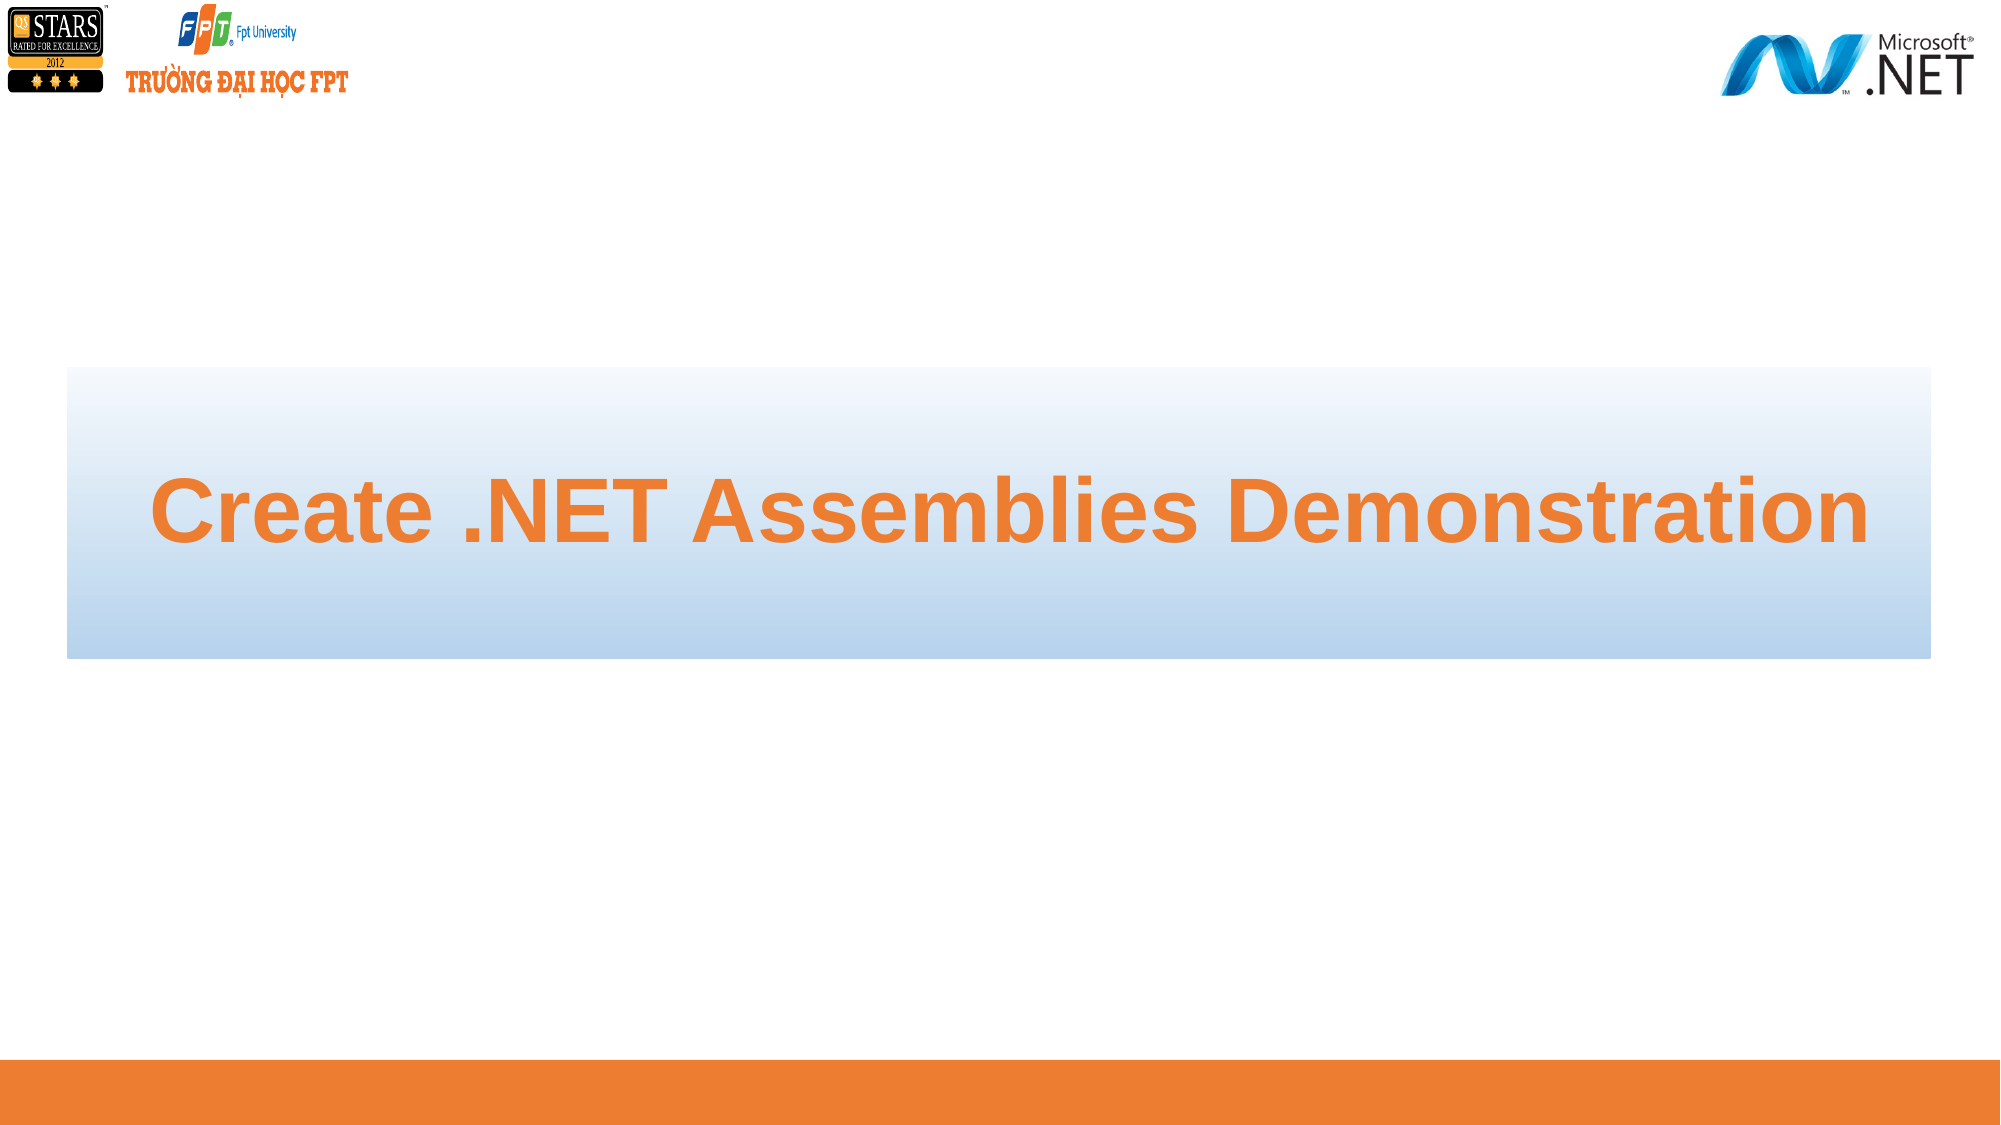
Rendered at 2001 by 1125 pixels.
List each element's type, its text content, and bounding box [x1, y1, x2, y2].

picture [1685, 0, 2001, 129]
title Create .NET Assemblies Demonstration [67, 367, 1931, 659]
